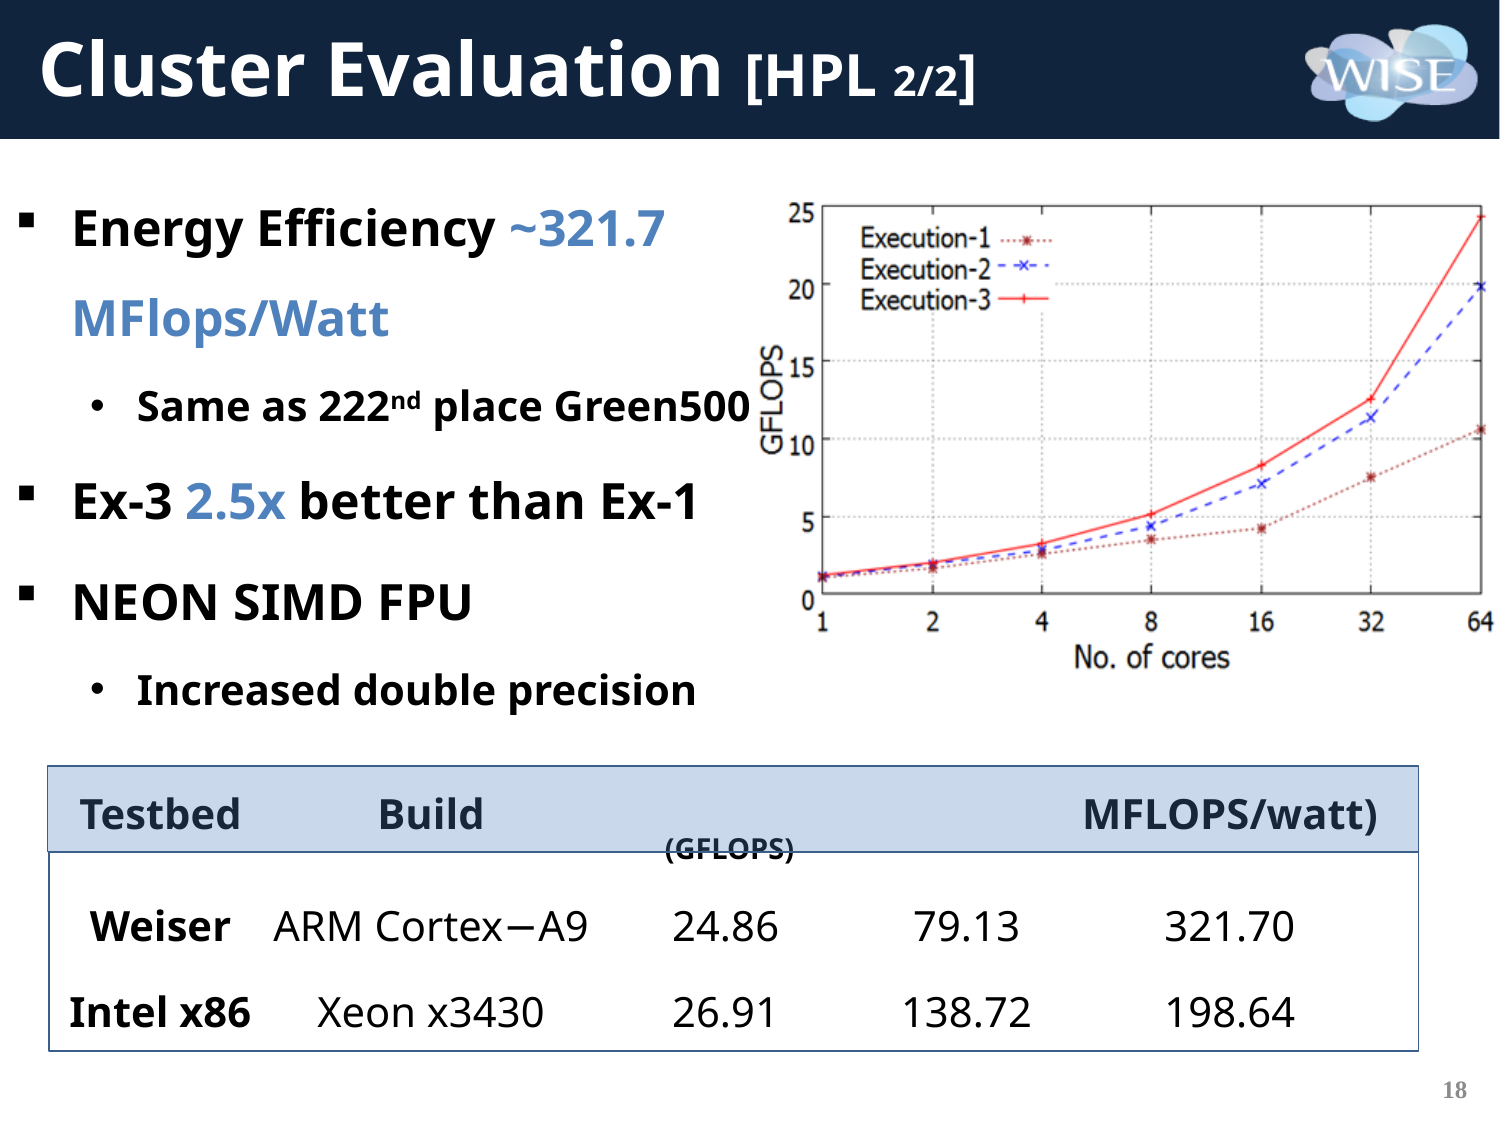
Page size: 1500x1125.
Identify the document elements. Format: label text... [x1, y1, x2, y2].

title Cluster Evaluation [HPL 2/2] [23, 0, 1306, 138]
list Energy Efficiency ~321.7 MFlops/Watt Same as 222nd place Green500 Ex-3 2.5x better than Ex-1 NEON SIMD FPU Increased double precision [0, 159, 768, 759]
slide_number 18 [1132, 1058, 1483, 1119]
picture [1306, 24, 1479, 122]
text_box [45, 764, 1421, 854]
picture [737, 187, 1500, 699]
text_box [47, 850, 1421, 1053]
